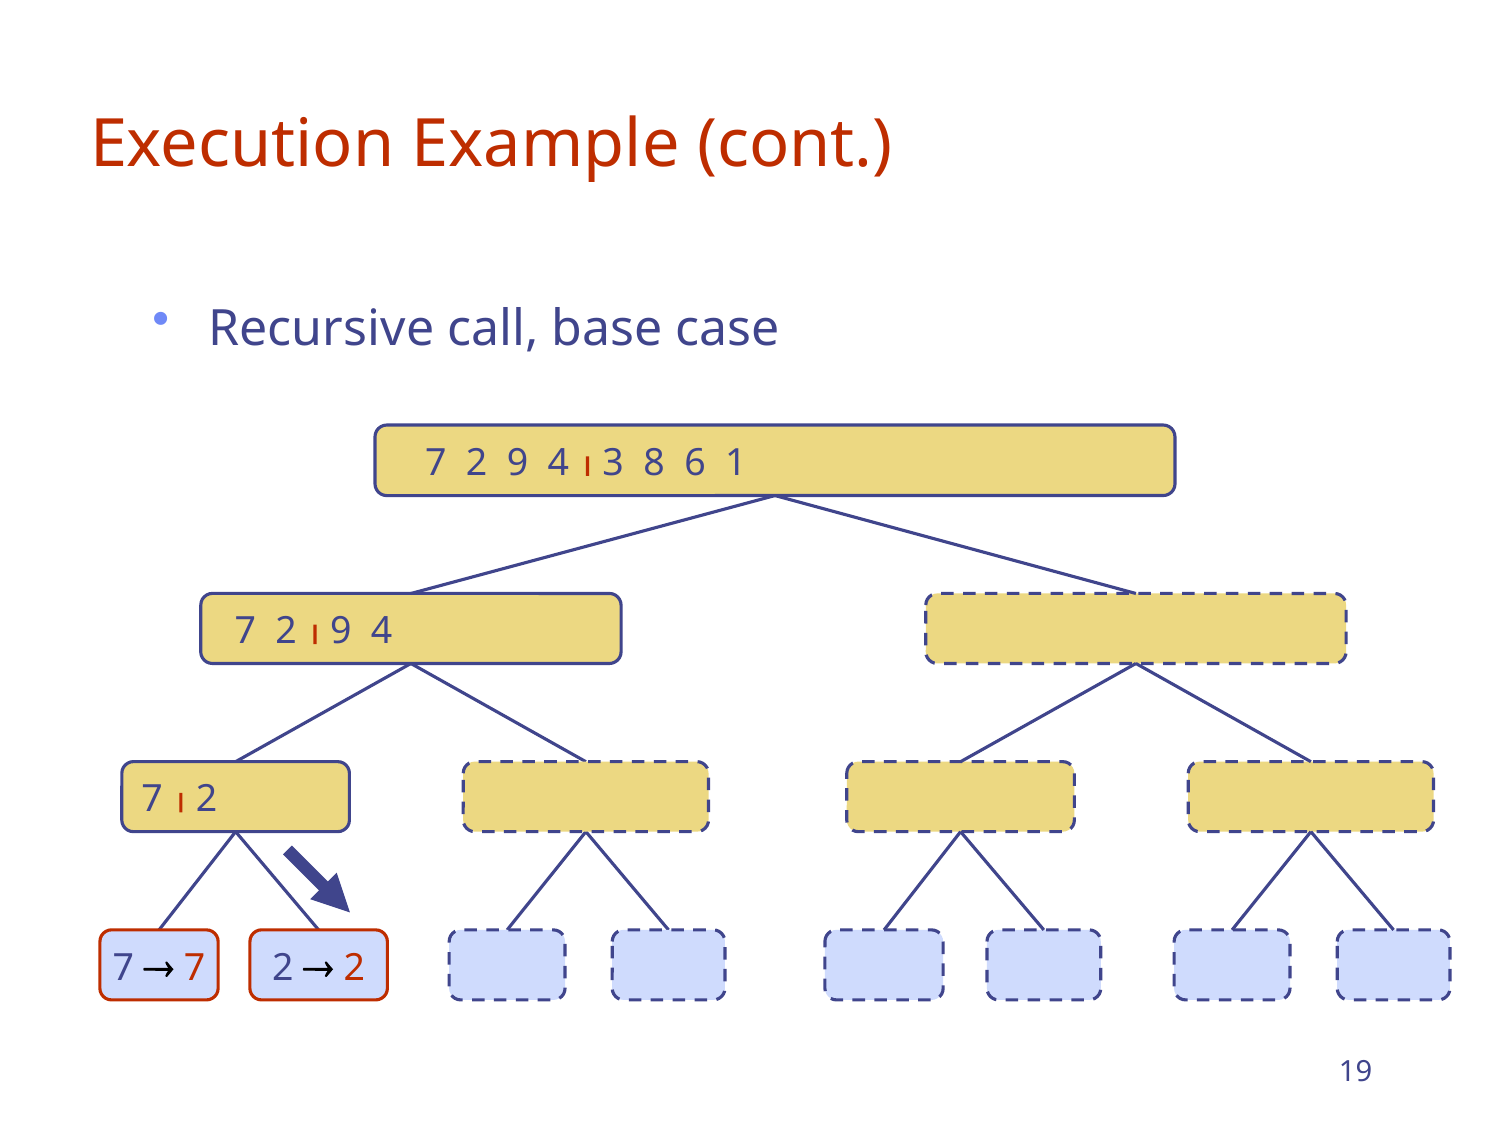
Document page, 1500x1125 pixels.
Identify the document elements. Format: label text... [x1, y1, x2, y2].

text_box 7  7 [99, 929, 219, 1000]
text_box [235, 833, 319, 929]
text_box 6 1  1 6 [1188, 761, 1434, 832]
title Execution Example (cont.) [74, 49, 1376, 188]
text_box 1  1 [1337, 929, 1450, 1000]
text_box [235, 664, 409, 761]
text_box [774, 496, 1137, 593]
text_box 2  2 [249, 929, 388, 1000]
text_box 7 2 9 4  3 8 6 1  1 2 3 4 6 7 8 9 [375, 425, 1176, 496]
text_box 3 8 6 1  1 3 8 6 [925, 593, 1347, 664]
list Recursive call, base case [137, 287, 1413, 401]
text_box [410, 664, 587, 761]
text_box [960, 833, 1045, 929]
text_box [1231, 833, 1308, 929]
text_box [1135, 664, 1312, 761]
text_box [1310, 833, 1394, 929]
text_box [585, 833, 669, 929]
text_box [323, 885, 350, 913]
text_box 8  8 [986, 929, 1101, 1000]
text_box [506, 833, 583, 929]
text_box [410, 496, 773, 593]
text_box 6  6 [1174, 929, 1291, 1000]
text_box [960, 664, 1134, 761]
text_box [158, 833, 233, 929]
text_box 9  9 [449, 929, 566, 1000]
text_box 3  3 [824, 929, 944, 1000]
slide_number 19 [1074, 1024, 1388, 1101]
text_box 3 8  3 8 [846, 761, 1075, 832]
text_box 4  4 [612, 929, 725, 1000]
text_box 9 4  4 9 [463, 761, 709, 832]
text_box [883, 833, 958, 929]
text_box 7 2  9 4  2 4 7 9 [200, 593, 622, 664]
text_box 7  2  2 7 [121, 761, 350, 832]
